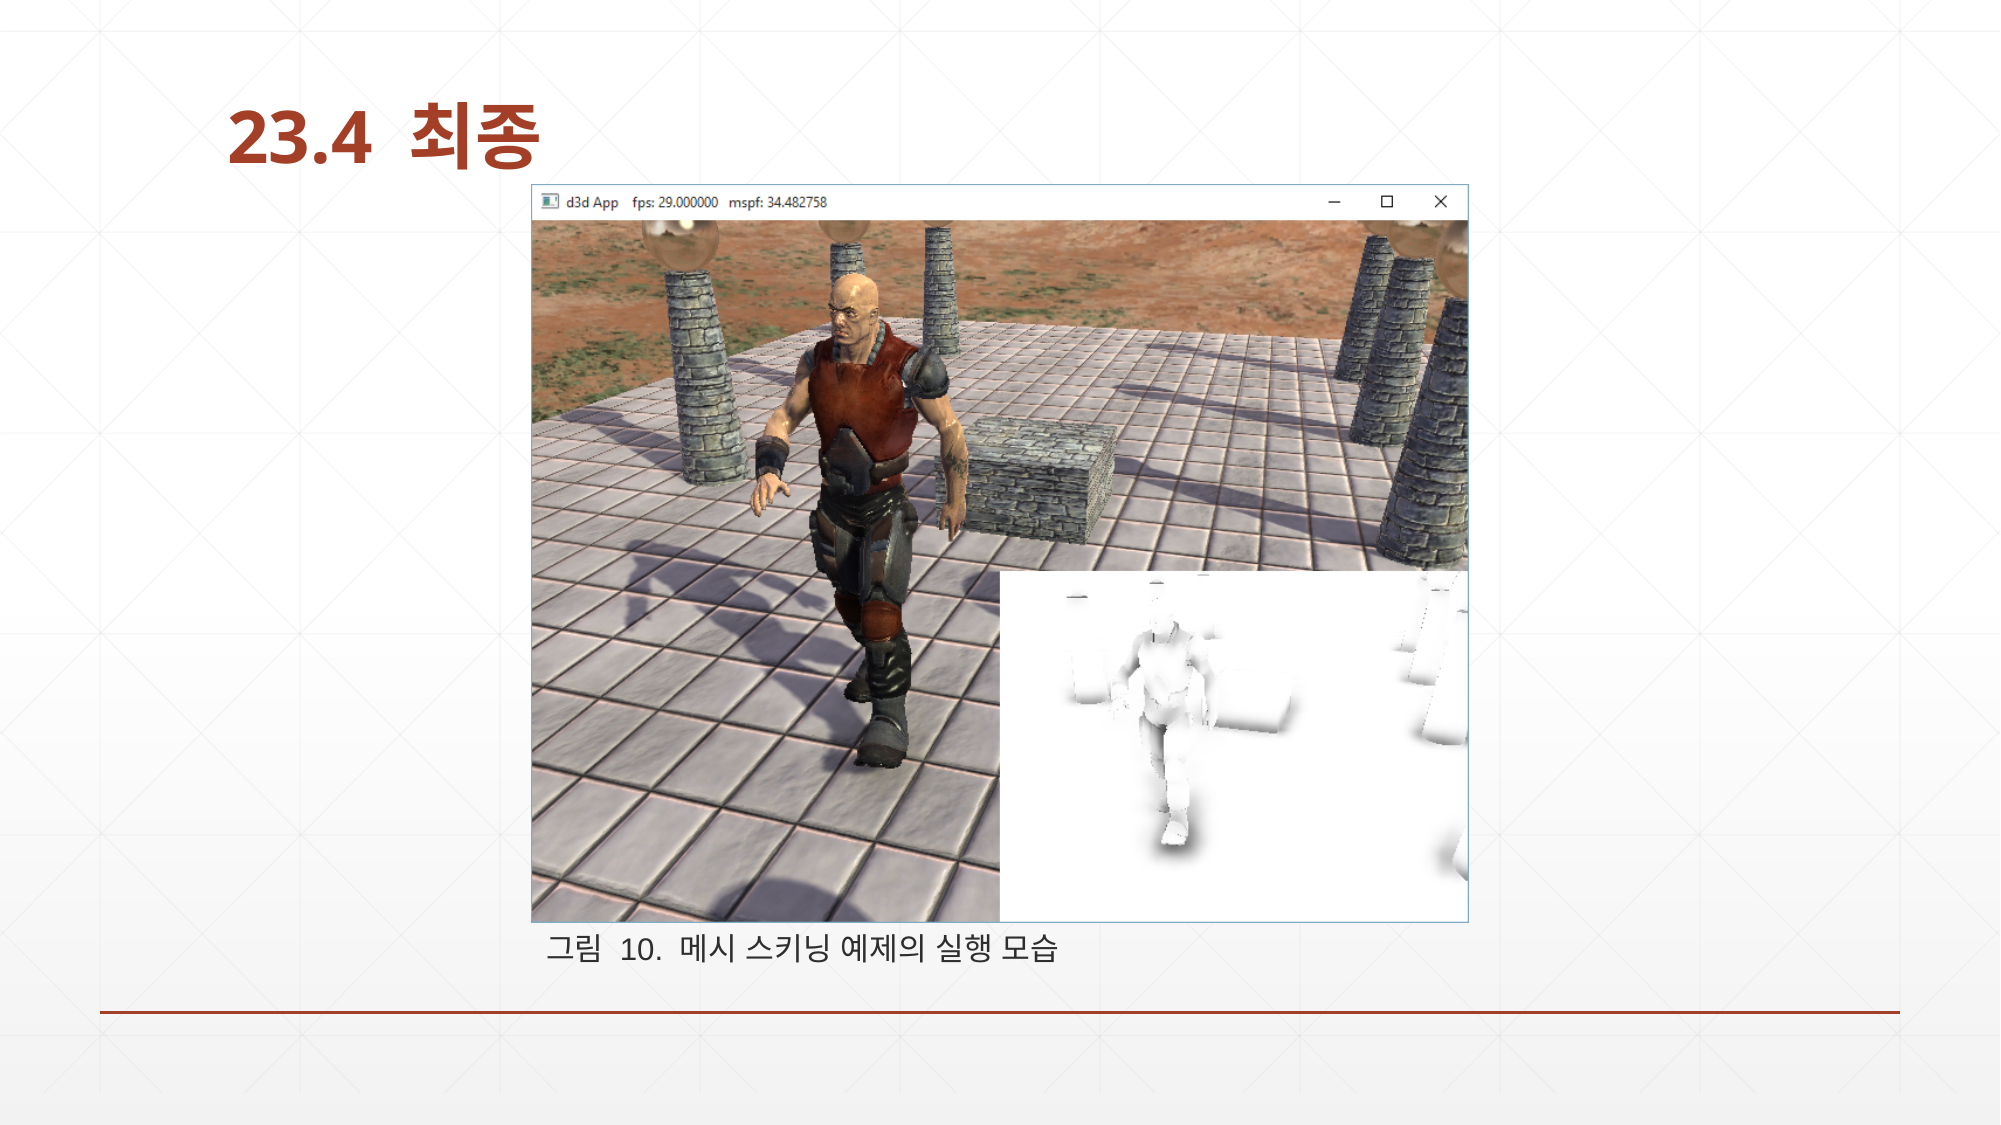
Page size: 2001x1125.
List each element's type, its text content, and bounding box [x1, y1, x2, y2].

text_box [531, 184, 1469, 975]
title 23.4 최종 [212, 82, 1788, 186]
